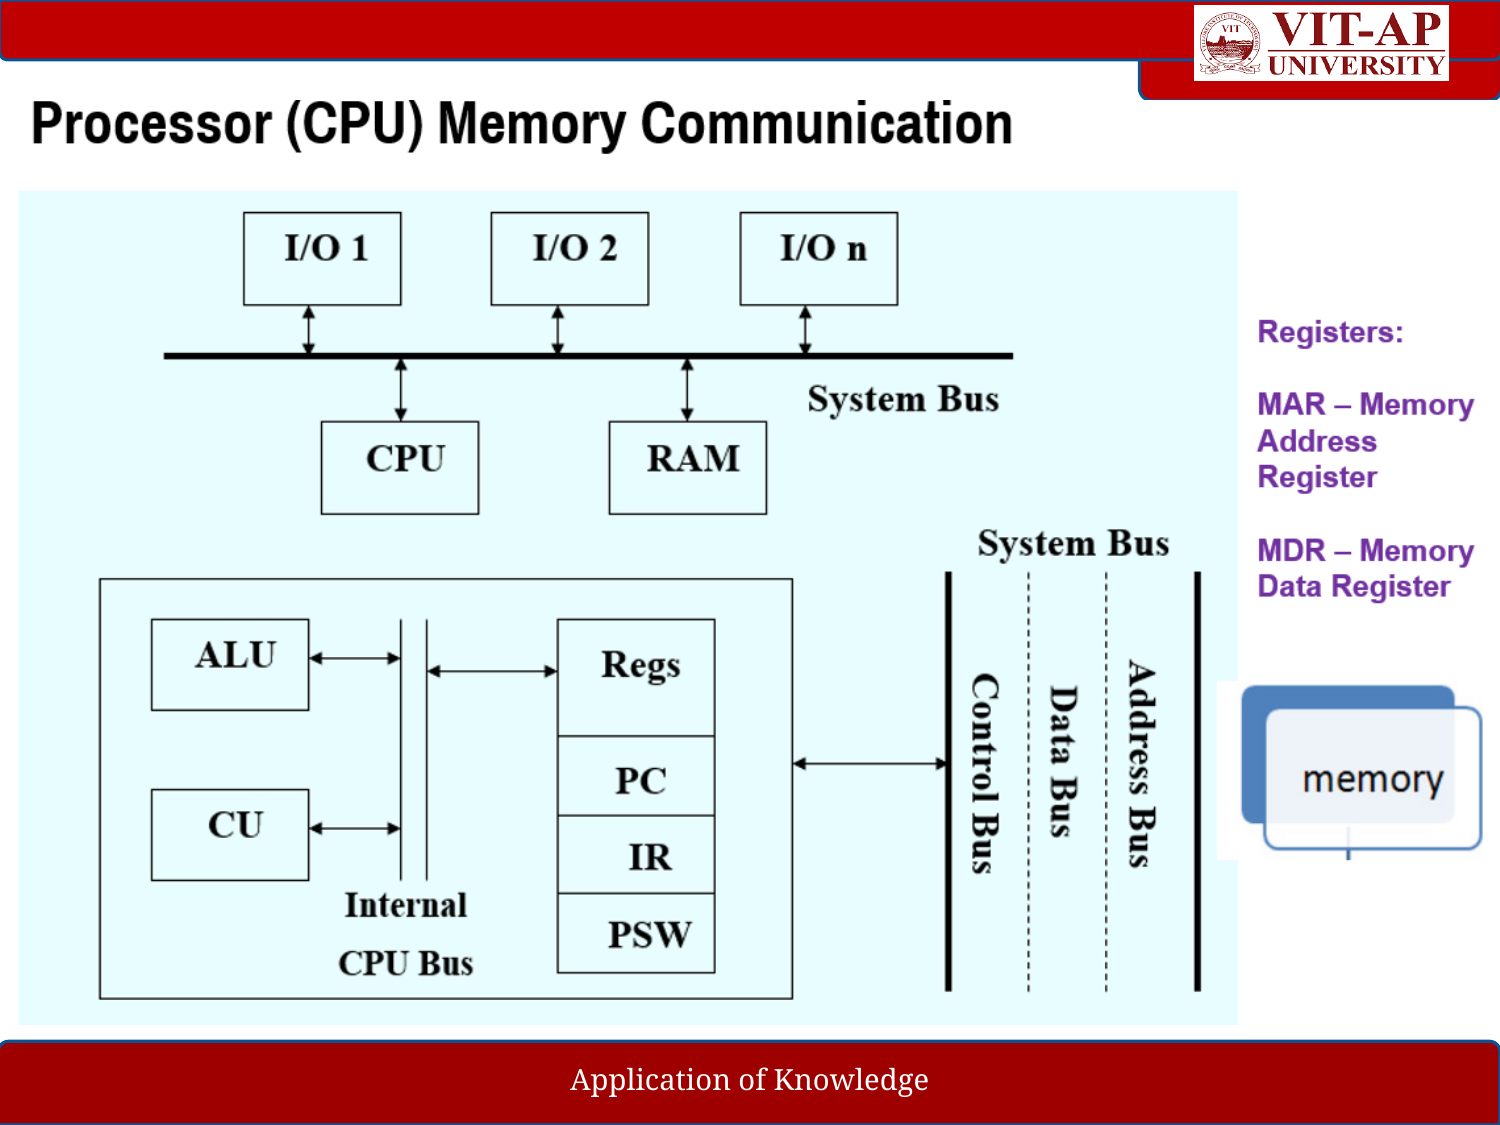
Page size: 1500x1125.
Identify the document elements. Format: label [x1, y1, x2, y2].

picture [1194, 5, 1449, 81]
picture [0, 100, 1500, 1025]
